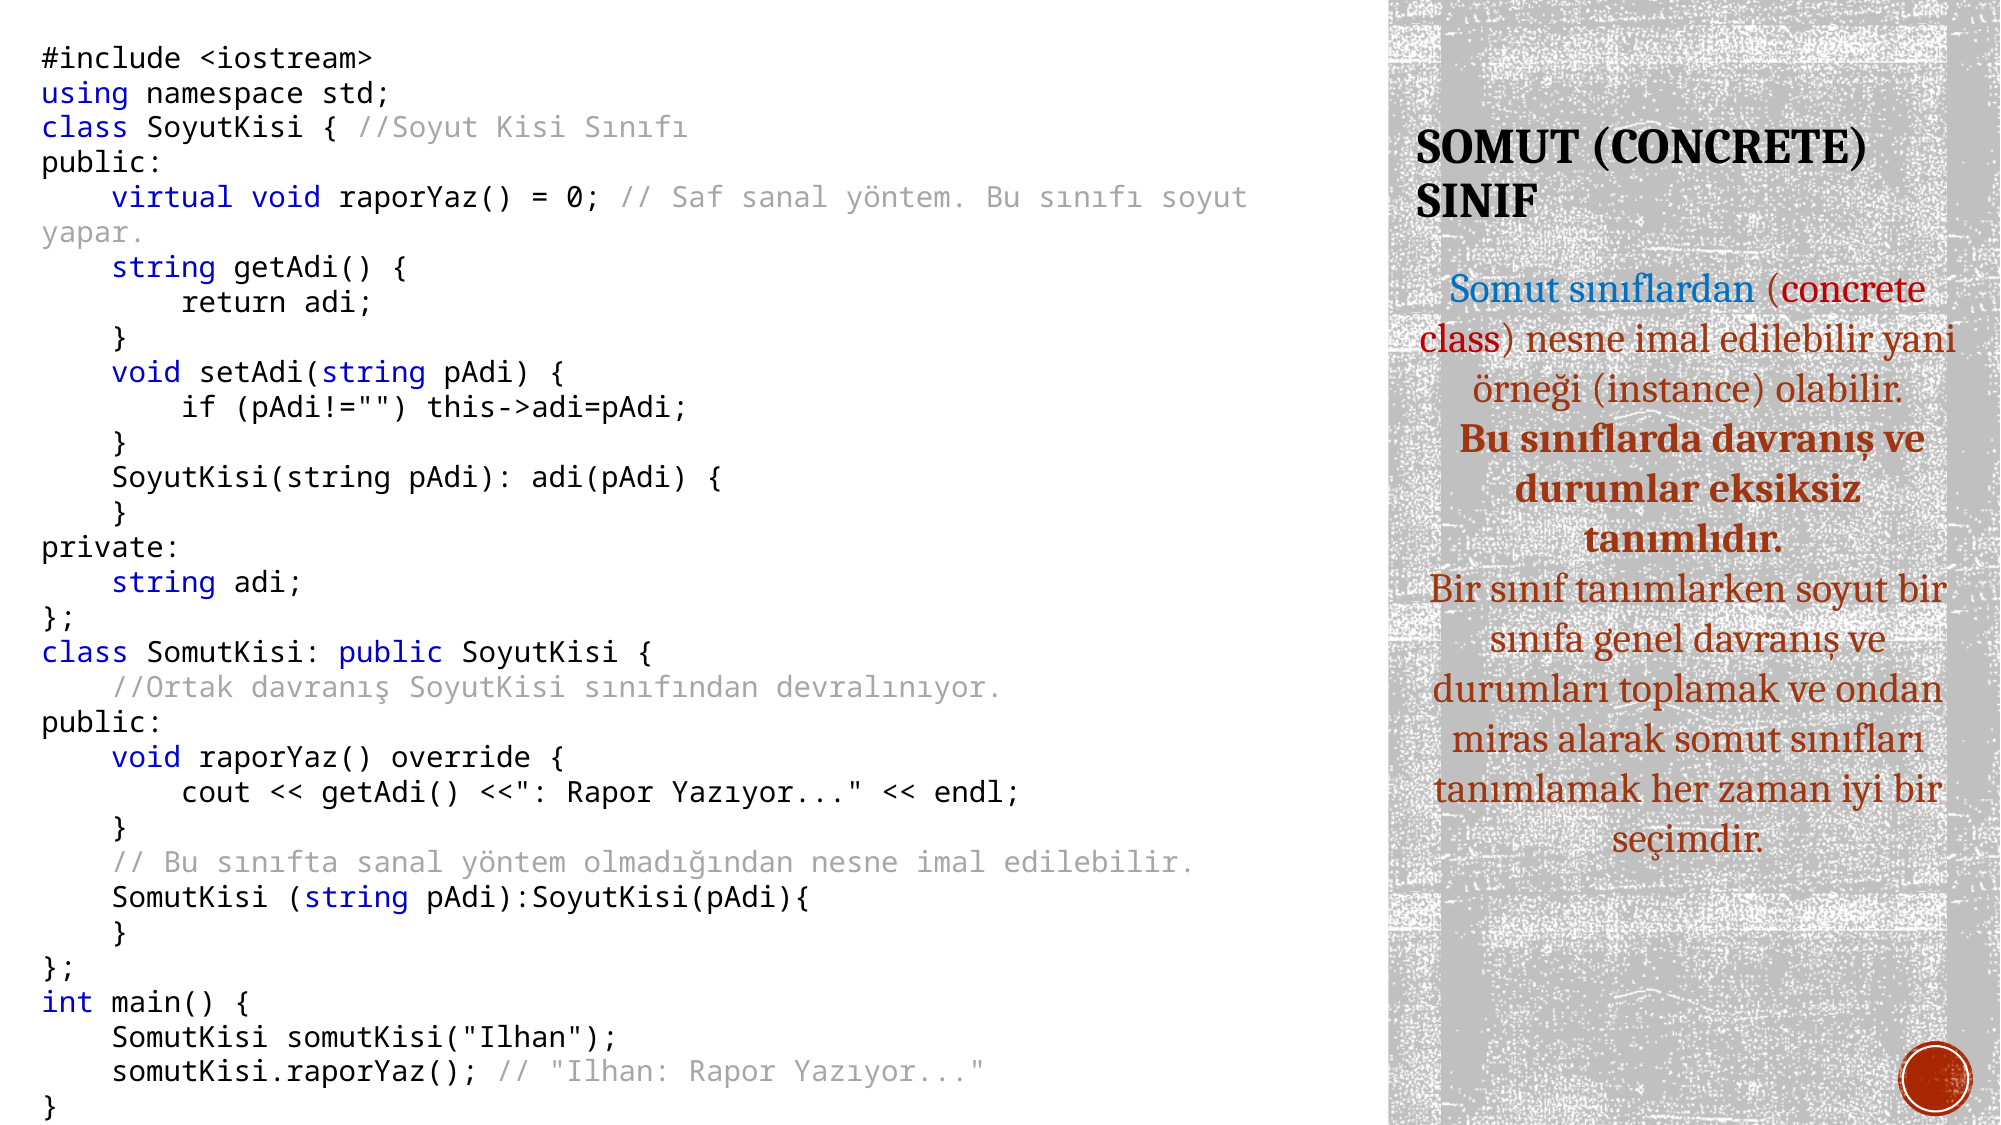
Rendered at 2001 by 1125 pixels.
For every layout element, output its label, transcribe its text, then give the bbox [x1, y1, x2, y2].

list #include <iostream> using namespace std; class SoyutKisi { //Soyut Kisi Sınıfı public: virtual void raporYaz() = 0; // Saf sanal yöntem. Bu sınıfı soyut yapar. string getAdi() { return adi; } void setAdi(string pAdi) { if (pAdi!="") this->adi=pAdi; } SoyutKisi(string pAdi): adi(pAdi) { } private: string adi; }; class SomutKisi: public SoyutKisi { //Ortak davranış SoyutKisi sınıfından devralınıyor. public: void raporYaz() override { cout << getAdi() <<": Rapor Yazıyor..." << endl; } // Bu sınıfta sanal yöntem olmadığından nesne imal edilebilir. SomutKisi (string pAdi):SoyutKisi(pAdi){ } }; int main() { SomutKisi somutKisi("Ilhan"); somutKisi.raporYaz(); // "Ilhan: Rapor Yazıyor..." } [26, 31, 1376, 1042]
list Somut sınıflardan (concrete class) nesne imal edilebilir yani örneği (instance) olabilir. Bu sınıflarda davranış ve durumlar eksiksiz tanımlıdır. Bir sınıf tanımlarken soyut bir sınıfa genel davranış ve durumları toplamak ve ondan miras alarak somut sınıfları tanımlamak her zaman iyi bir seçimdir. [1402, 252, 1974, 1014]
picture [1898, 1041, 1974, 1117]
title SOMUT (CONCRETE) SINIF [1402, 31, 1974, 236]
